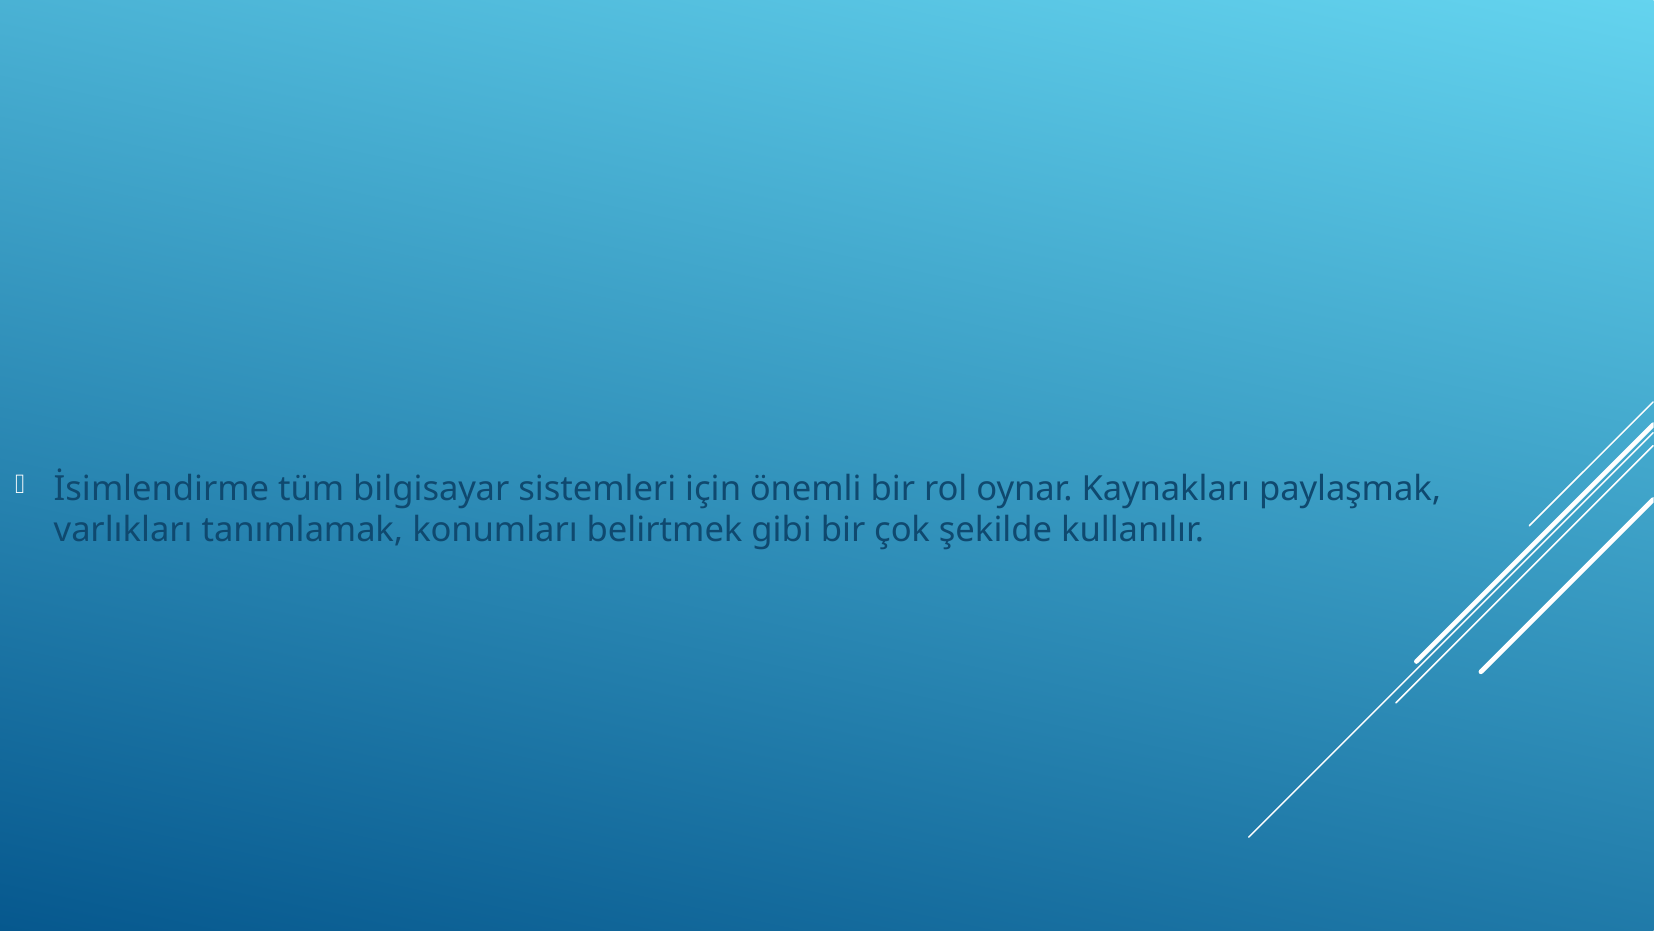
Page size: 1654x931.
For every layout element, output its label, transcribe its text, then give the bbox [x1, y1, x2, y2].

list İsimlendirme tüm bilgisayar sistemleri için önemli bir rol oynar. Kaynakları paylaşmak, varlıkları tanımlamak, konumları belirtmek gibi bir çok şekilde kullanılır. [0, 187, 1489, 827]
